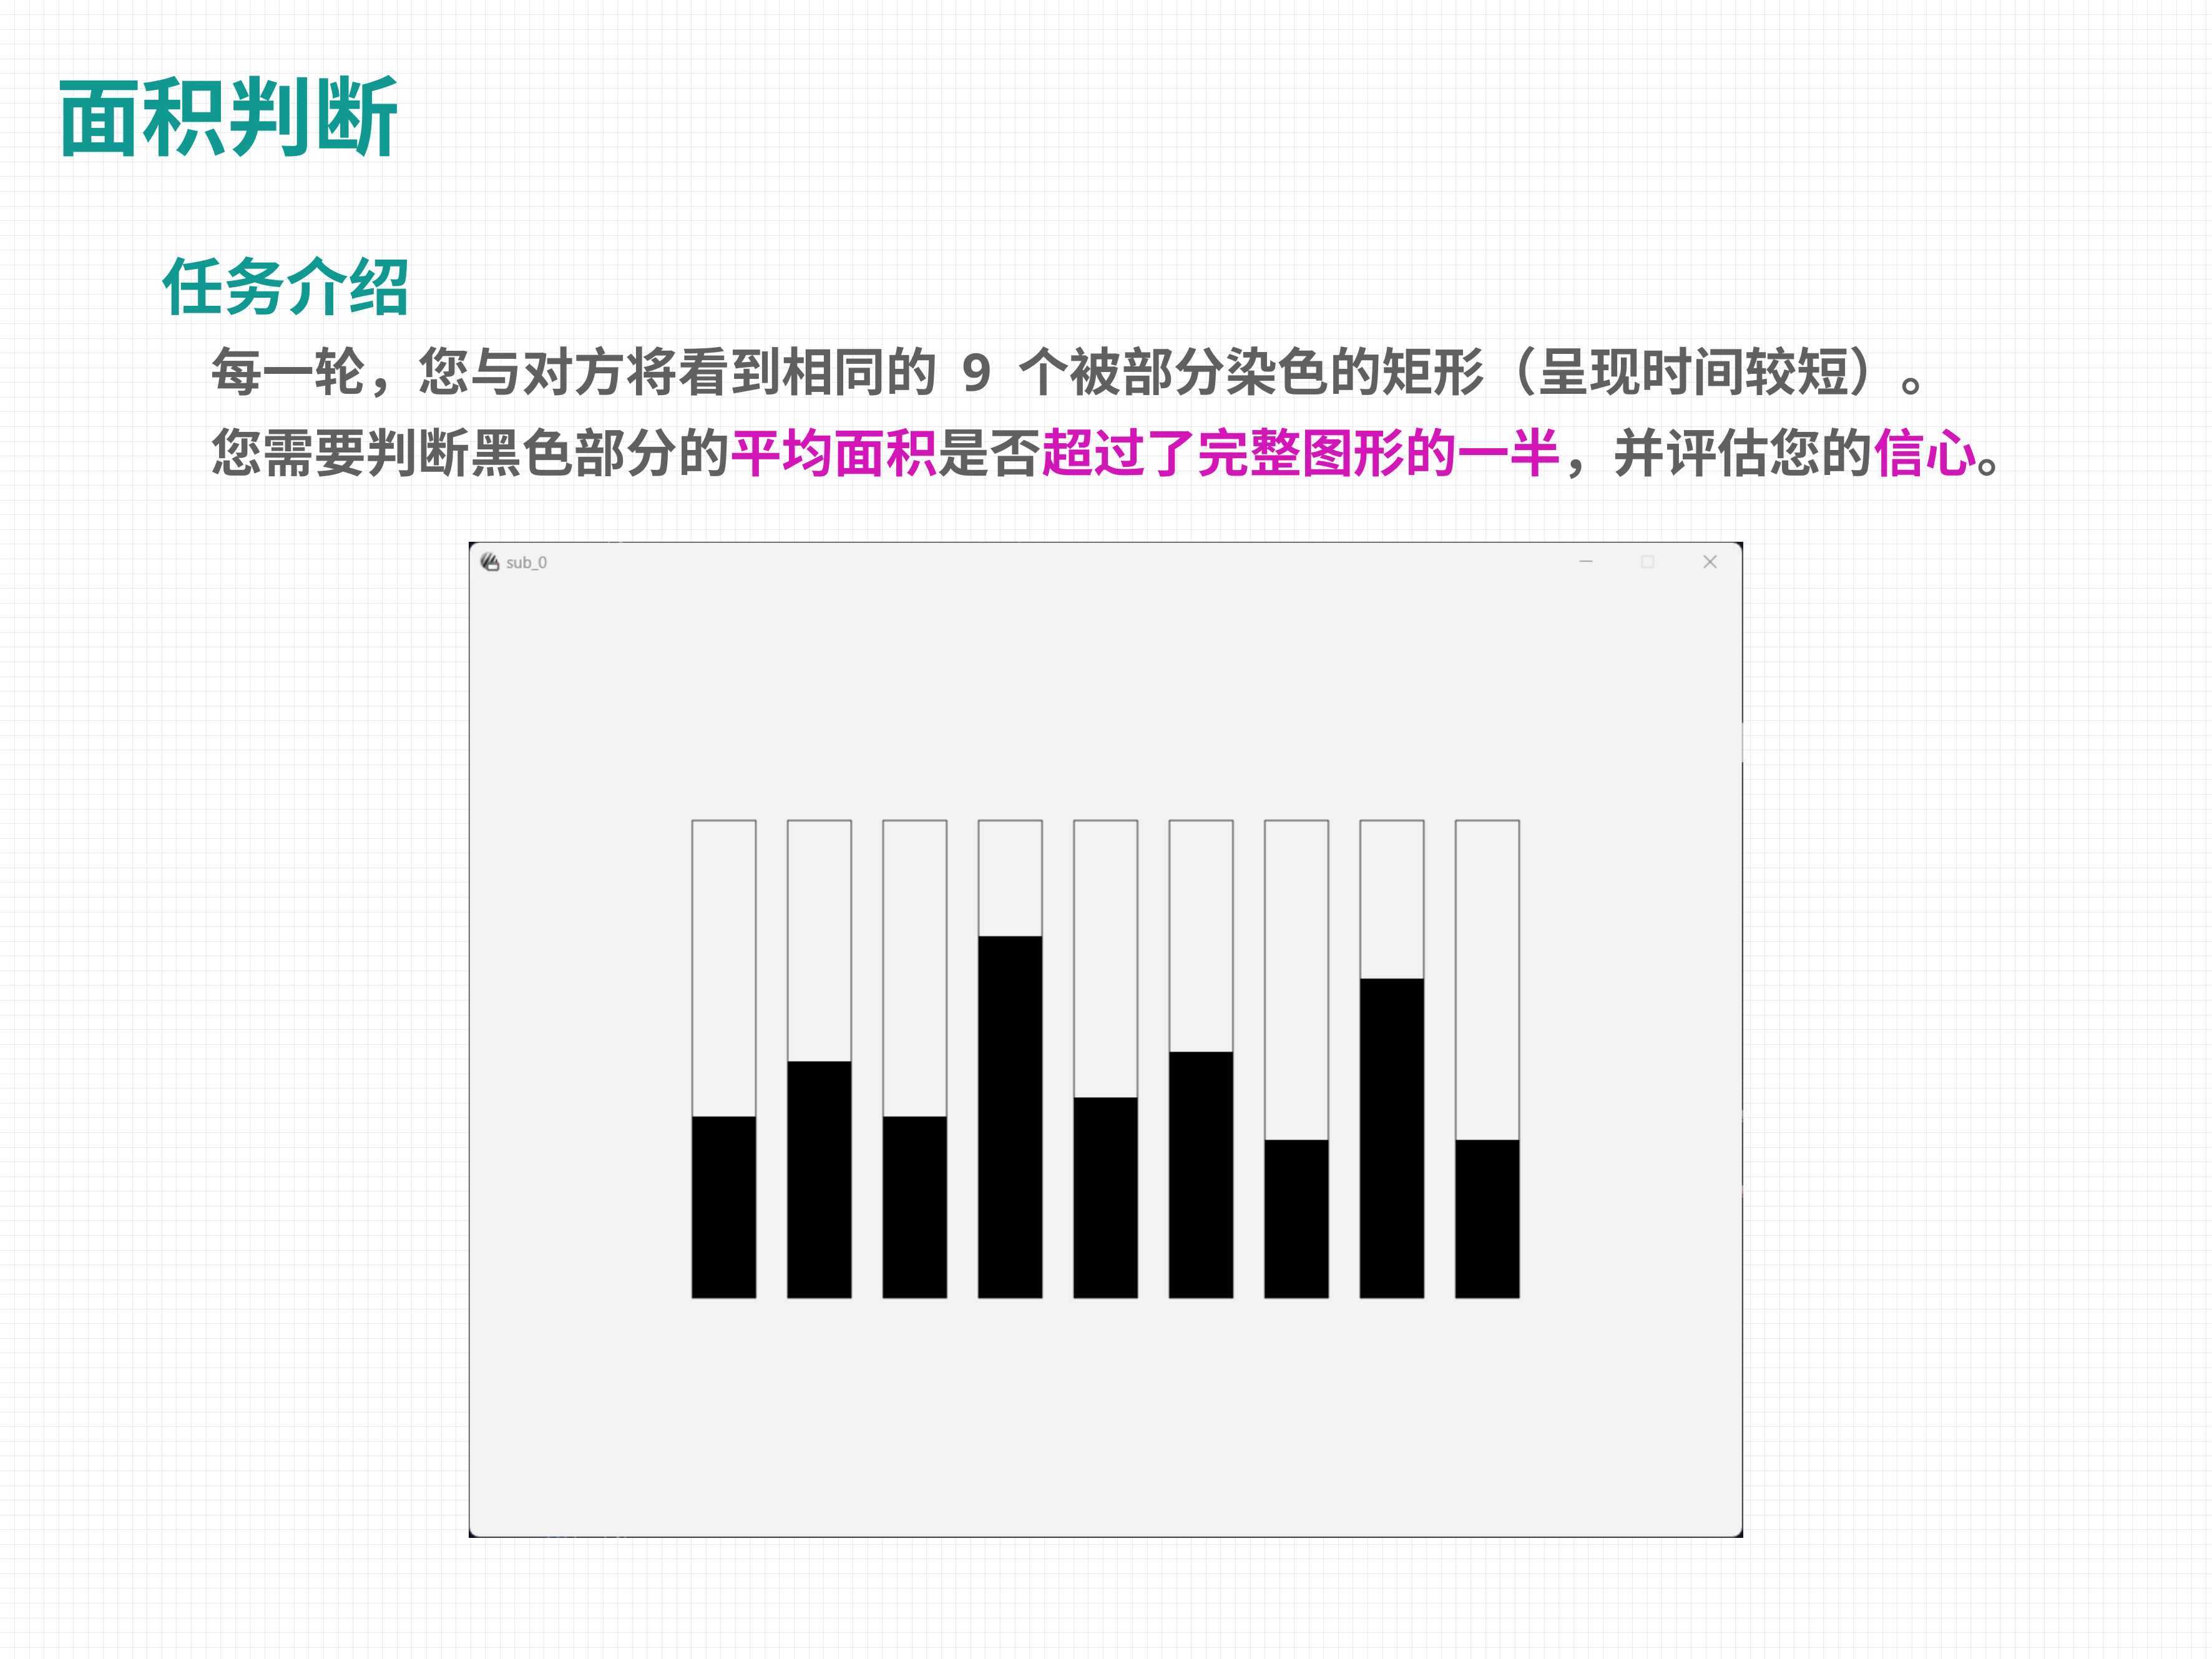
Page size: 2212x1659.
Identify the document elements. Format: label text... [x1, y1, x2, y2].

title 面积判断 [46, 0, 1484, 243]
picture [468, 542, 1743, 1538]
list 任务介绍 每一轮，您与对方将看到相同的 9 个被部分染色的矩形（呈现时间较短）。 您需要判断黑色部分的平均面积是否超过了完整图形的一半，并评估您的信心。 [152, 242, 2060, 1538]
